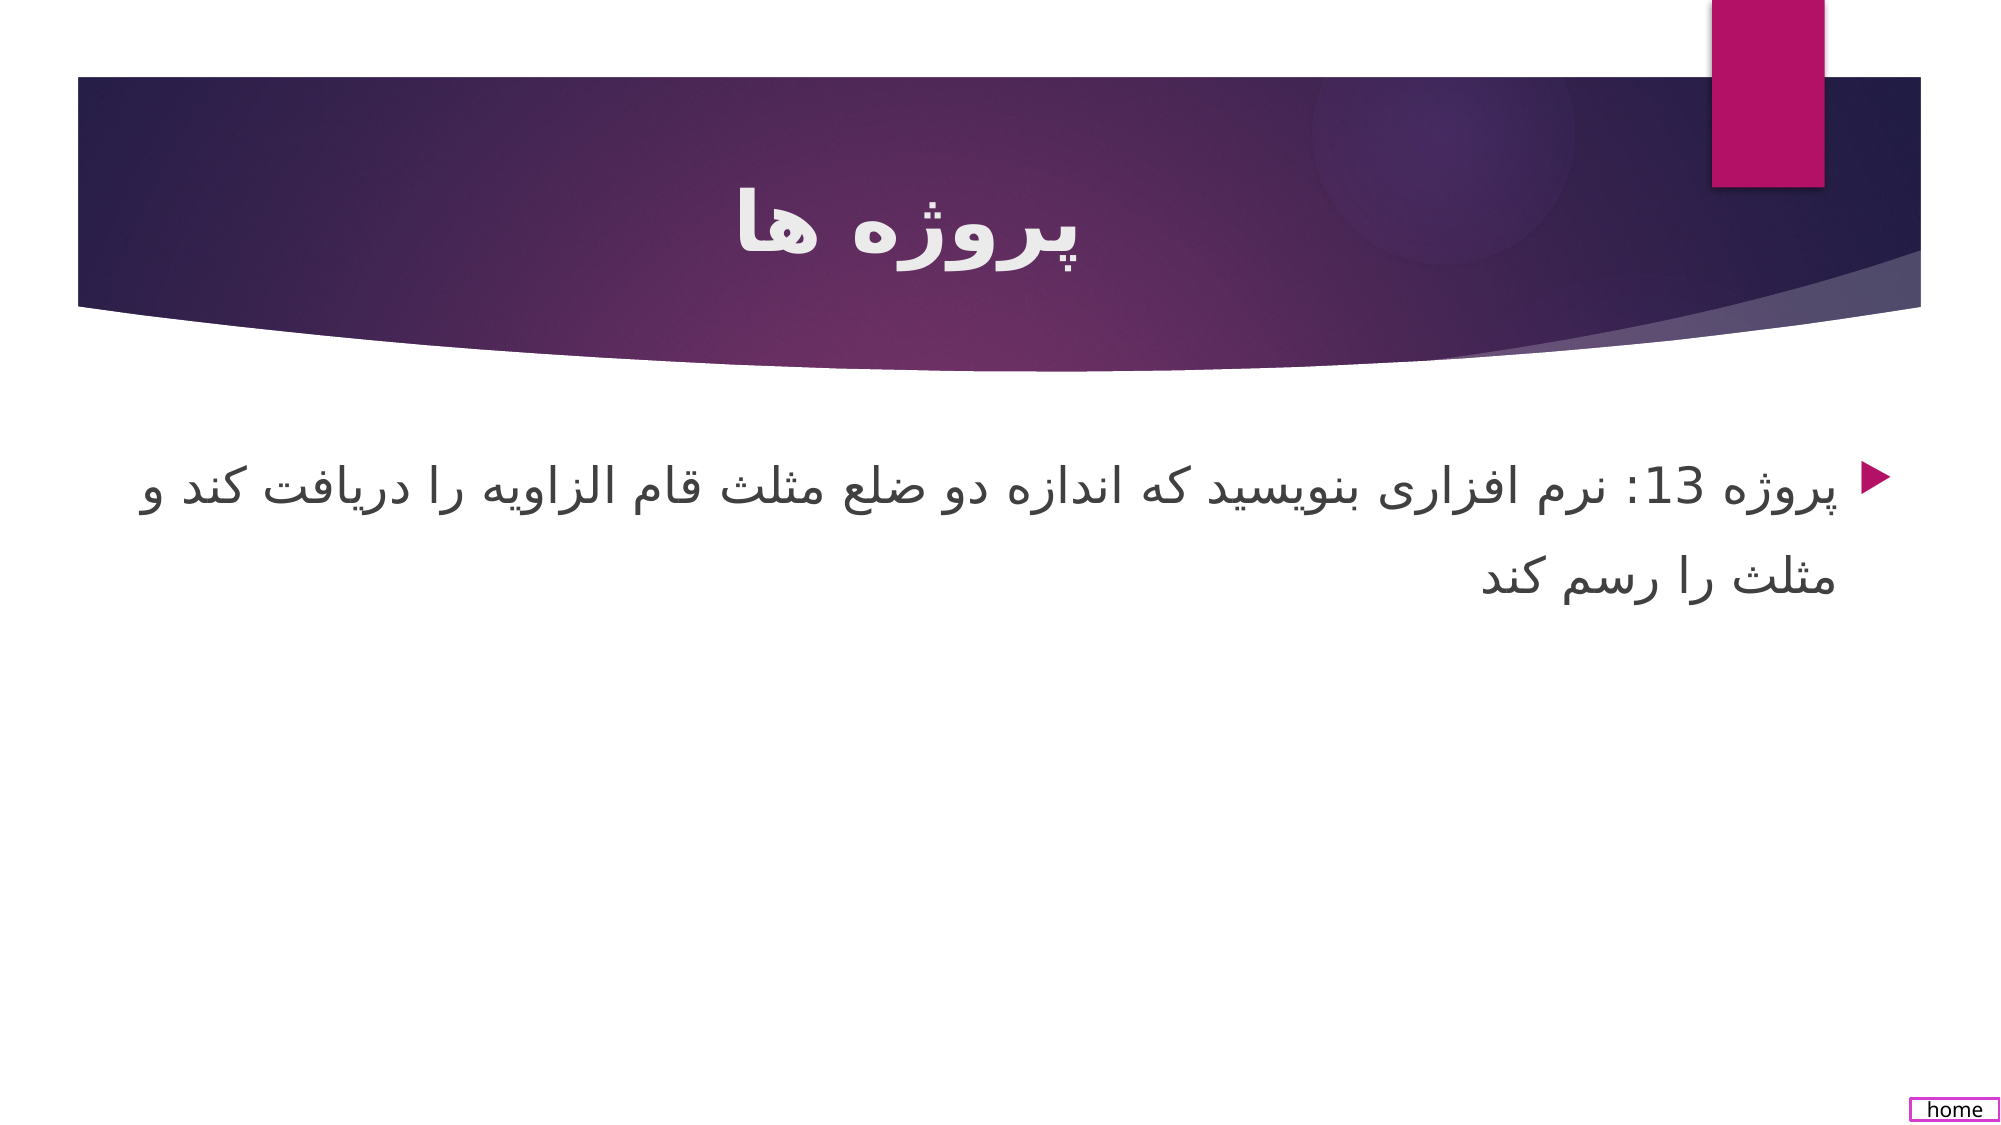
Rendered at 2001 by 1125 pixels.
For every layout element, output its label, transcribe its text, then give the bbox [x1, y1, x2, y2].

list پروژه 13: نرم افزاری بنویسید که اندازه دو ضلع مثلث قام الزاویه را دریافت کند و مثلث را رسم کند [77, 415, 1911, 1044]
title پروژه ها [189, 159, 1627, 276]
